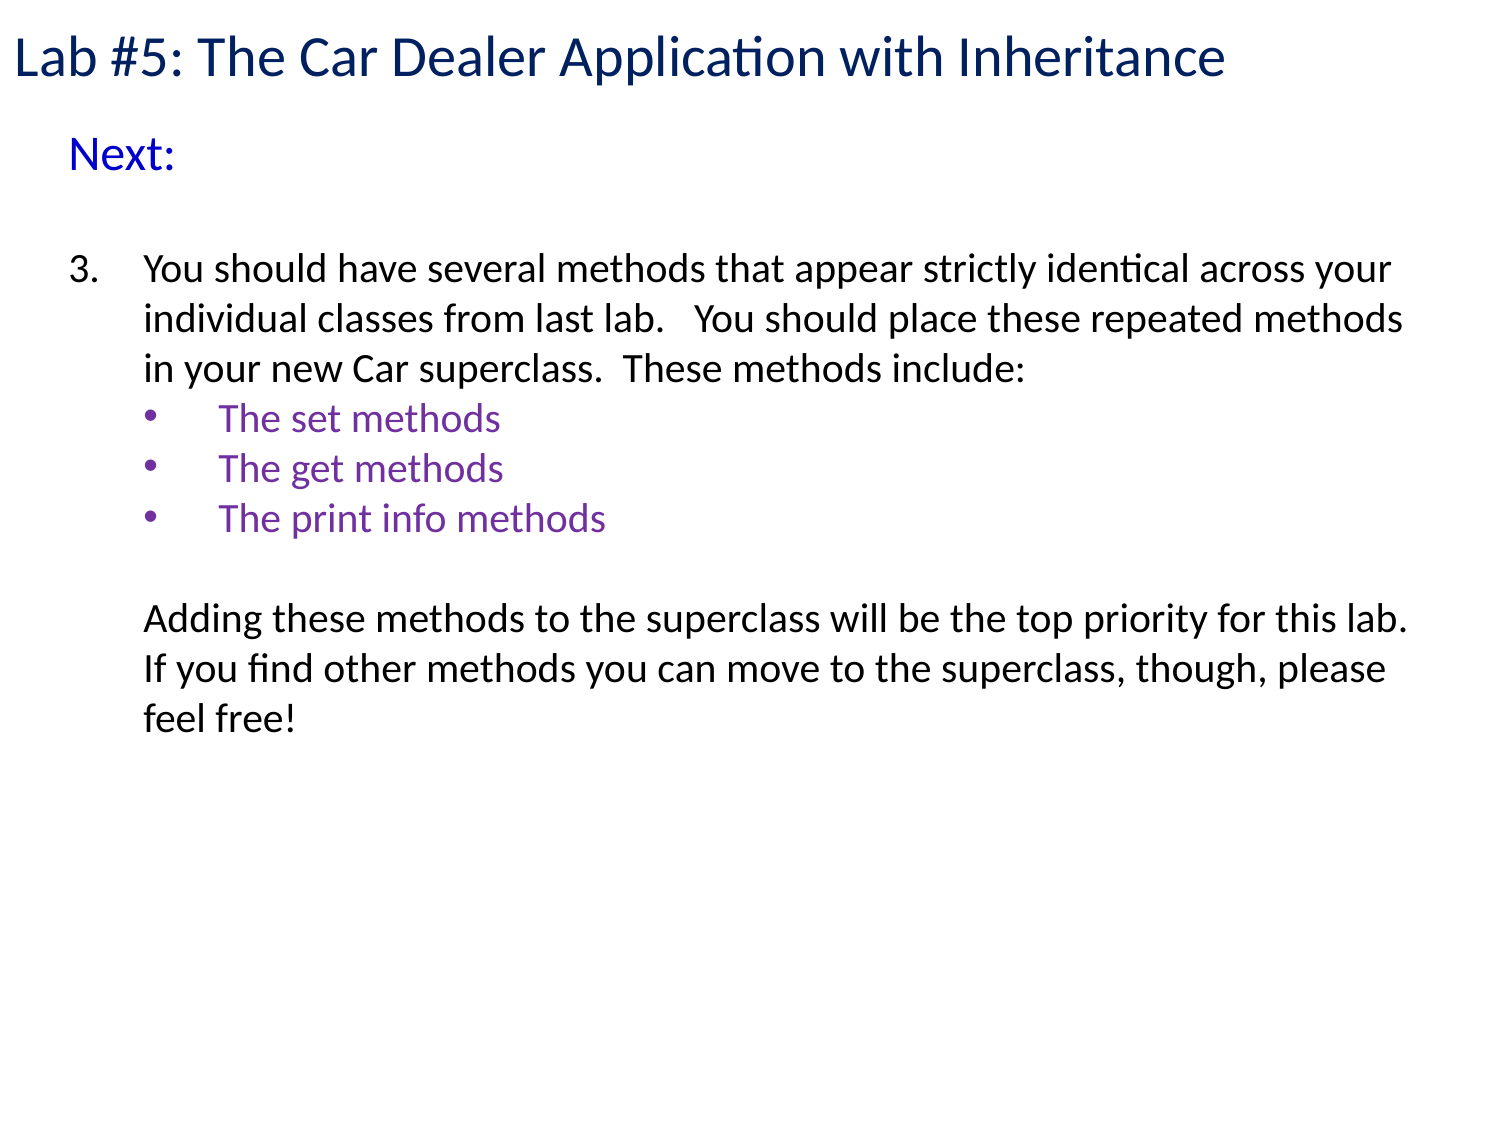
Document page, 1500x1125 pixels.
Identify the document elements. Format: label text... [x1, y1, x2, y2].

text_box Lab #5: The Car Dealer Application with Inheritance [0, 10, 1335, 96]
text_box Next: You should have several methods that appear strictly identical across your individual classes from last lab. You should place these repeated methods in your new Car superclass. These methods include: The set methods The get methods The print info methods Adding these methods to the superclass will be the top priority for this lab. If you find other methods you can move to the superclass, though, please feel free! [53, 113, 1459, 799]
